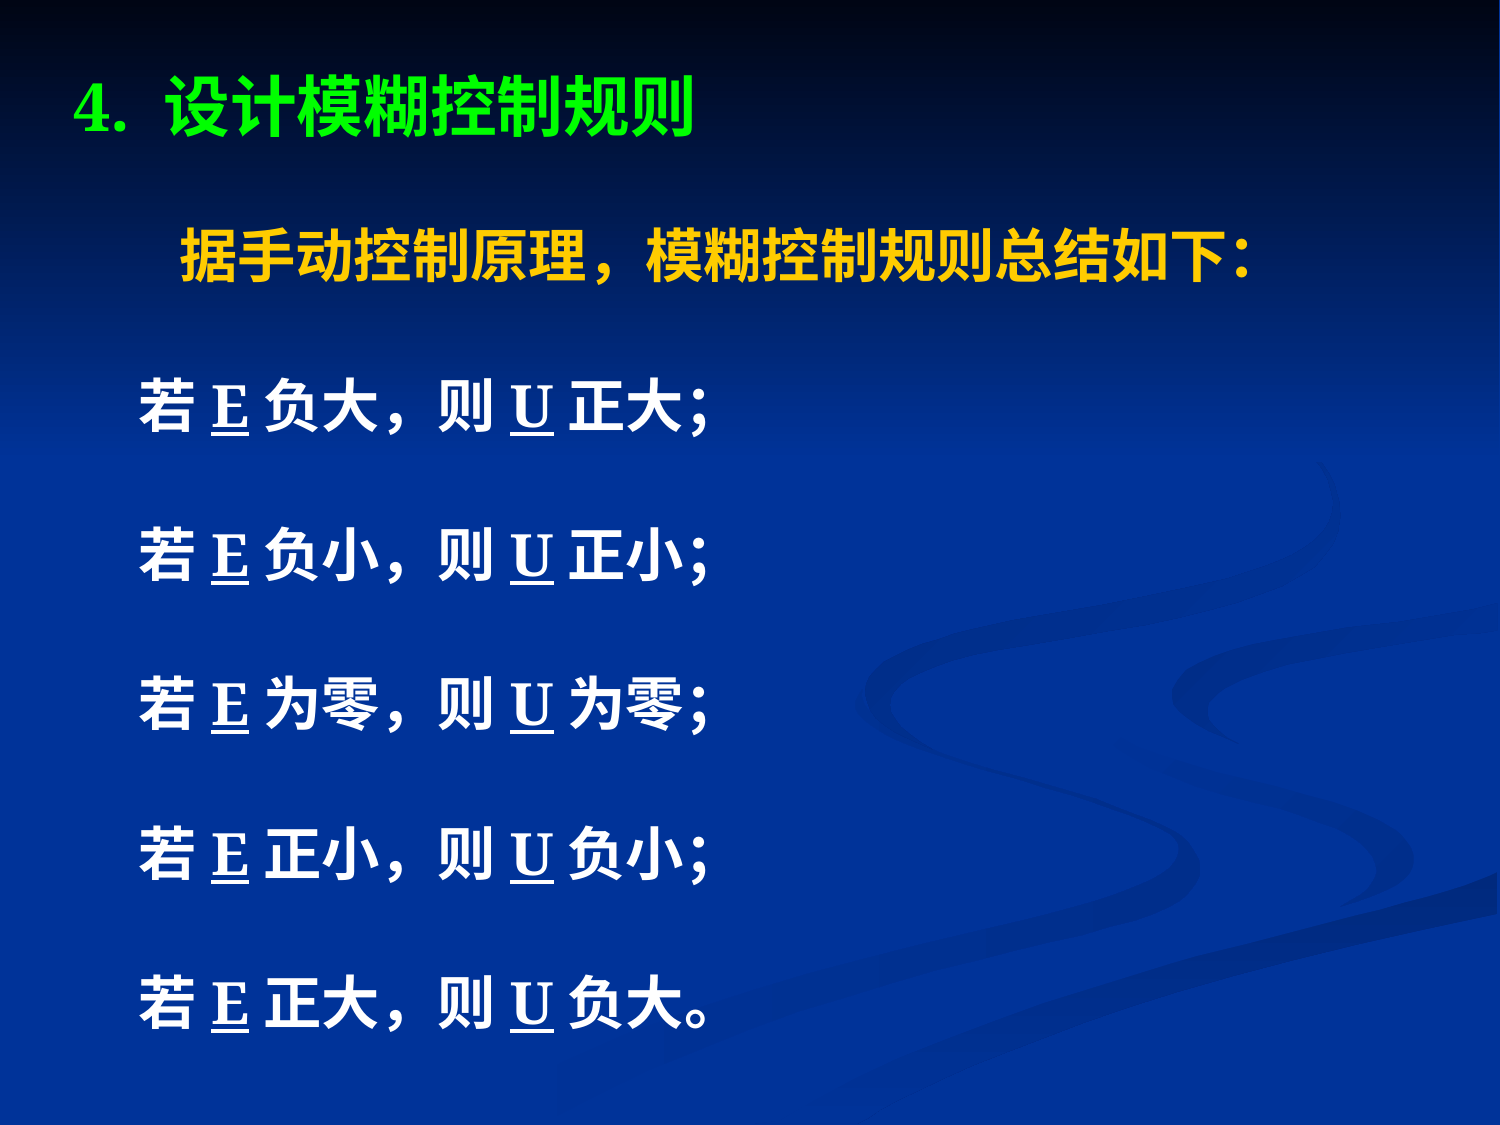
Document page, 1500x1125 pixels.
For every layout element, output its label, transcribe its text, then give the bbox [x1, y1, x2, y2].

title 4. 设计模糊控制规则 [0, 66, 1061, 255]
list 据手动控制原理，模糊控制规则总结如下： 若E负大，则U正大； 若E负小，则U正小； 若E为零，则U为零； 若E正小，则U负小； 若E正大，则U负大。 [123, 219, 1450, 896]
